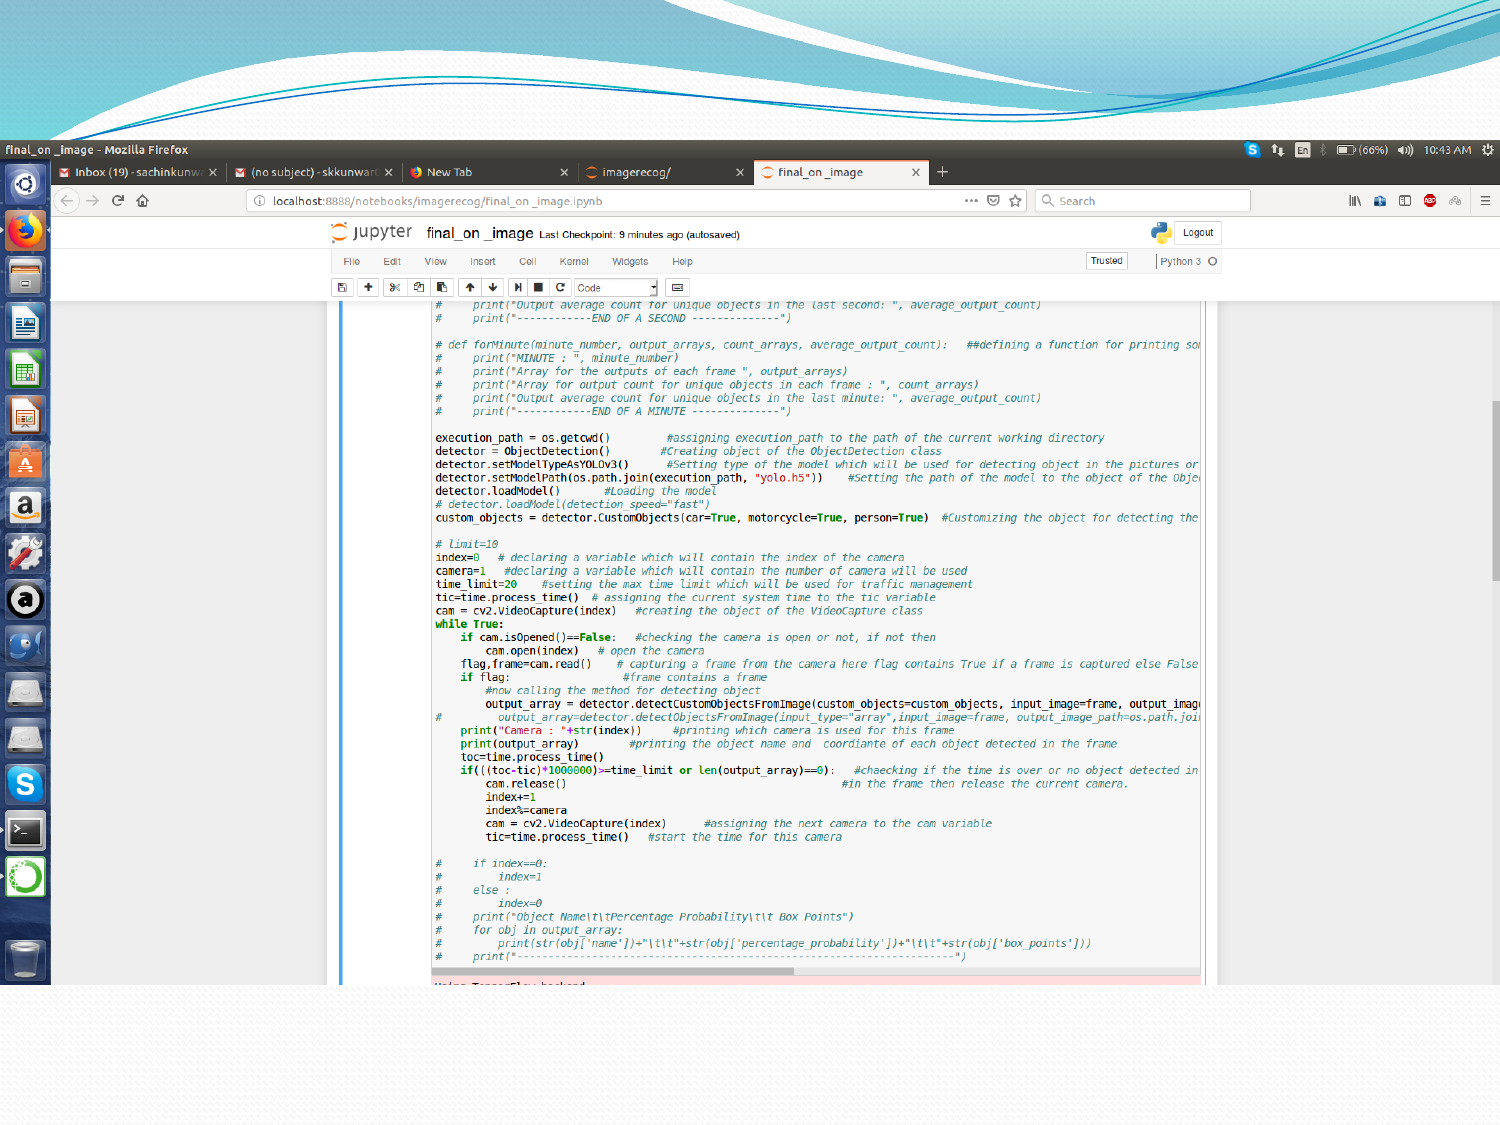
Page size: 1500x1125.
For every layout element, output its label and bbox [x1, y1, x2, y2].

picture [0, 140, 1500, 985]
